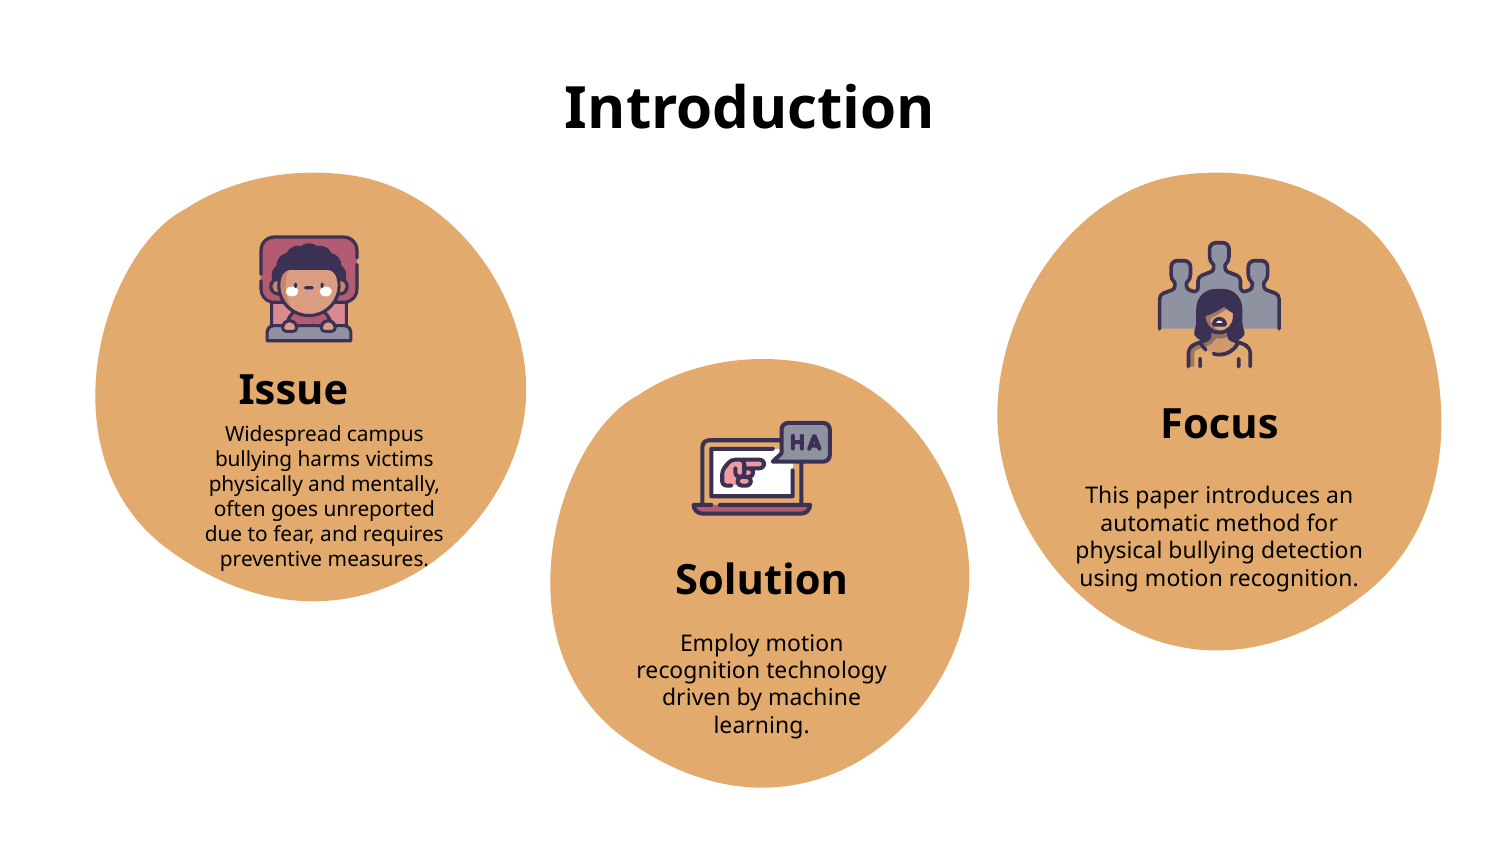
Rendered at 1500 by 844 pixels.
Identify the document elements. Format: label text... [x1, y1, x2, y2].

text_box [550, 358, 970, 715]
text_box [147, 347, 470, 588]
text_box [621, 736, 894, 788]
text_box [997, 172, 1442, 568]
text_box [603, 537, 921, 727]
text_box [1106, 616, 1333, 651]
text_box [691, 420, 833, 516]
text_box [1051, 381, 1388, 608]
text_box [95, 172, 527, 526]
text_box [1157, 240, 1282, 369]
title Introduction [118, 66, 1382, 144]
text_box [266, 596, 359, 602]
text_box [259, 235, 359, 343]
